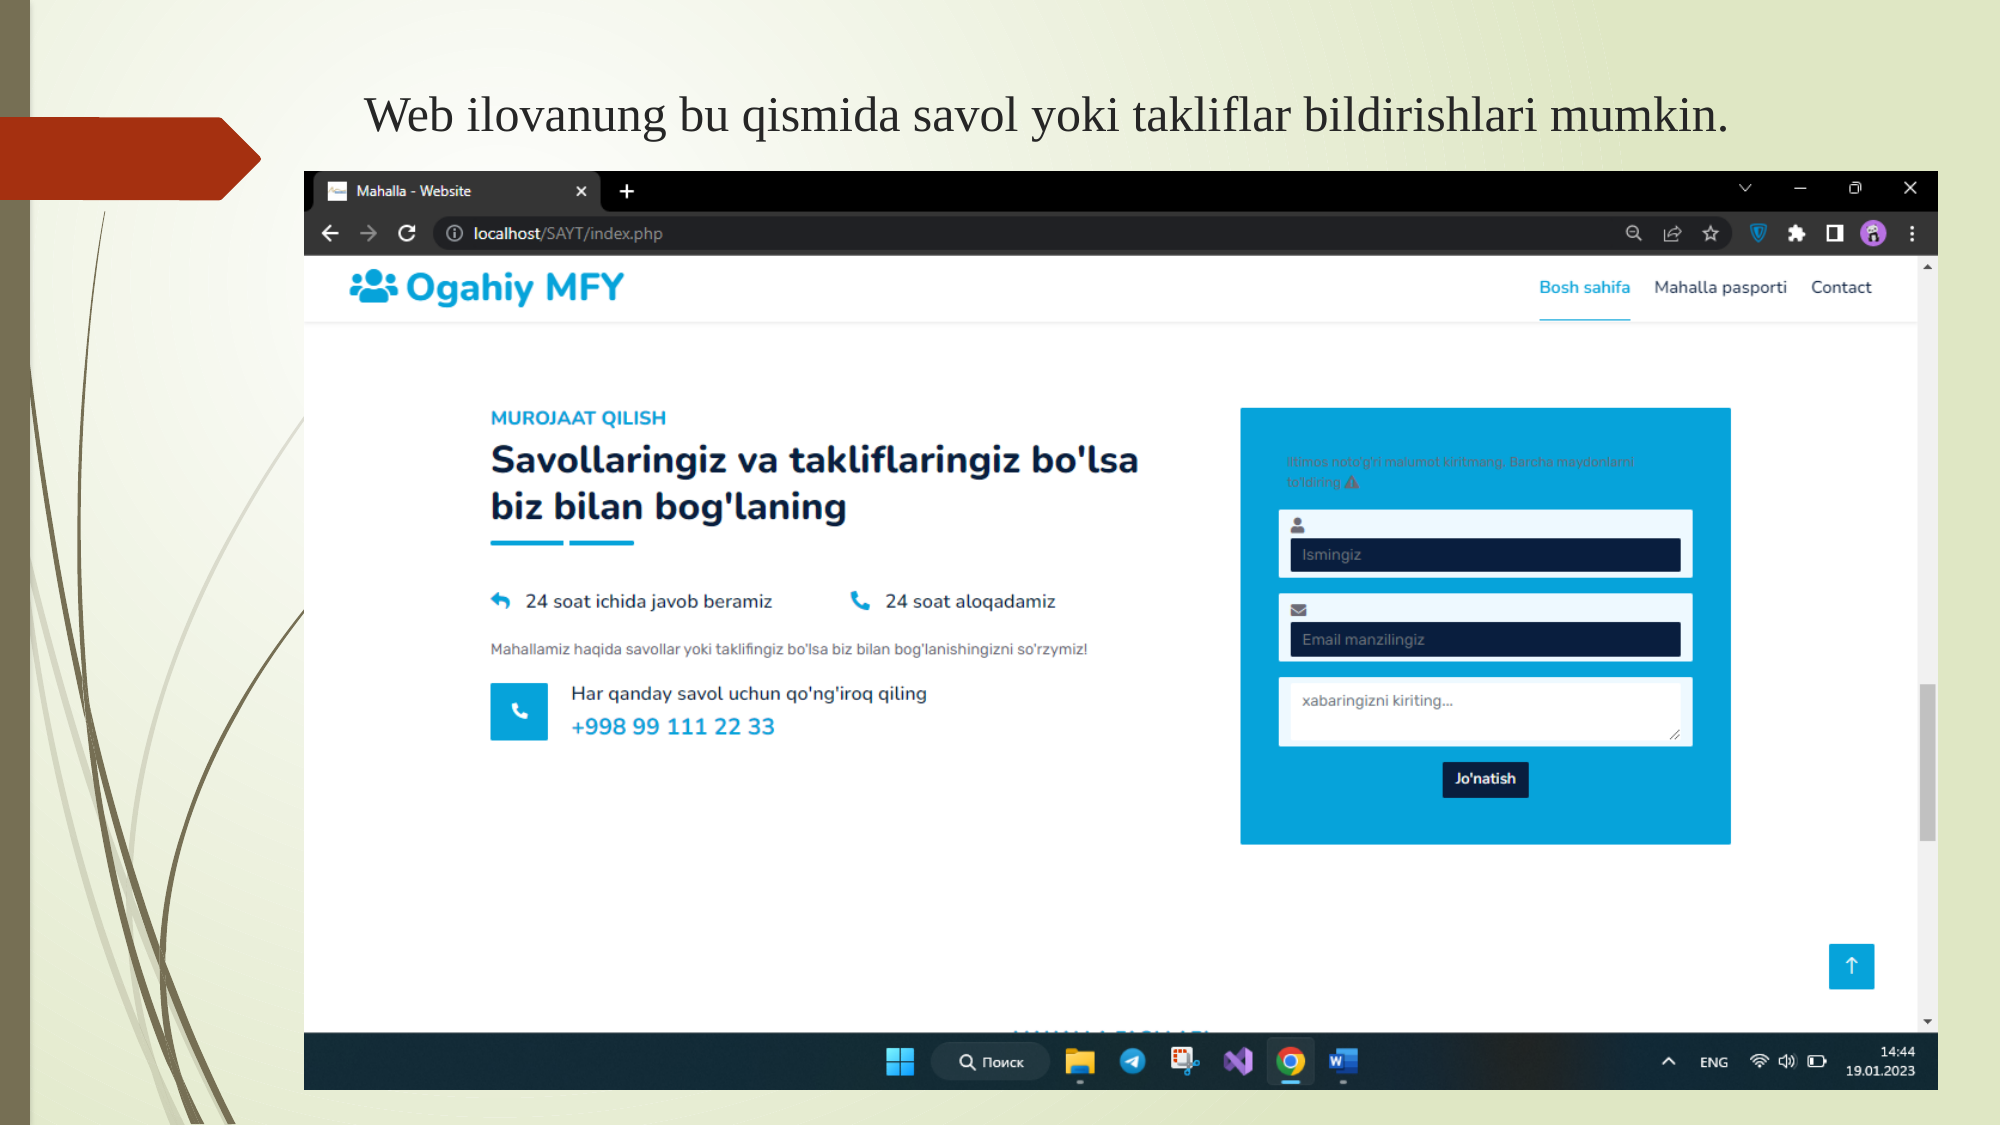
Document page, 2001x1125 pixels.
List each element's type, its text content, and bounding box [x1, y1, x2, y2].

picture [304, 171, 1939, 1091]
title Web ilovanung bu qismida savol yoki takliflar bildirishlari mumkin. [348, 74, 1759, 158]
